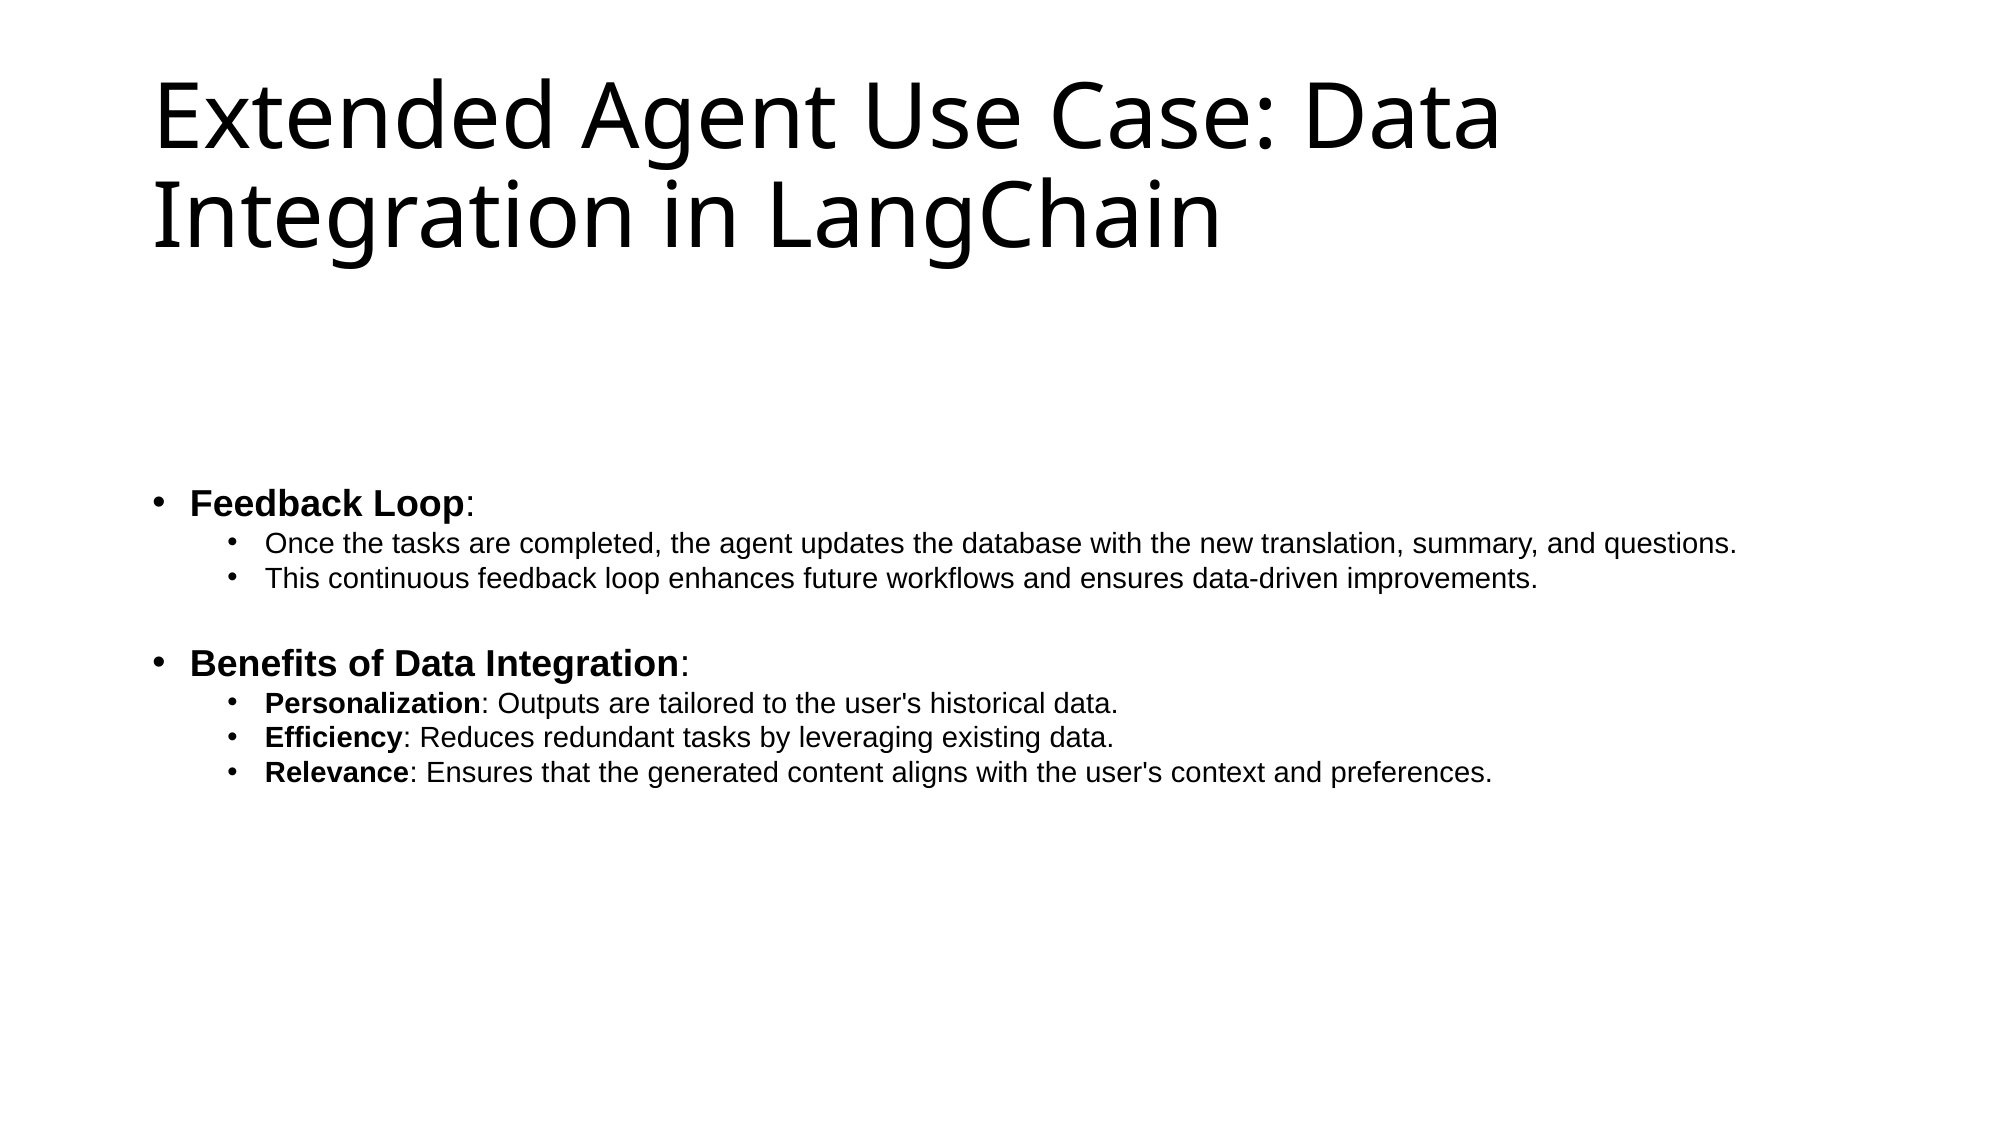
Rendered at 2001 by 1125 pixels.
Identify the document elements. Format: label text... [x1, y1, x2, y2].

title Extended Agent Use Case: Data Integration in LangChain [137, 59, 1863, 278]
list Feedback Loop: Once the tasks are completed, the agent updates the database with the new translation, summary, and questions. This continuous feedback loop enhances future workflows and ensures data-driven improvements. Benefits of Data Integration: Personalization: Outputs are tailored to the user's historical data. Efficiency: Reduces redundant tasks by leveraging existing data. Relevance: Ensures that the generated content aligns with the user's context and preferences. [137, 329, 1758, 983]
